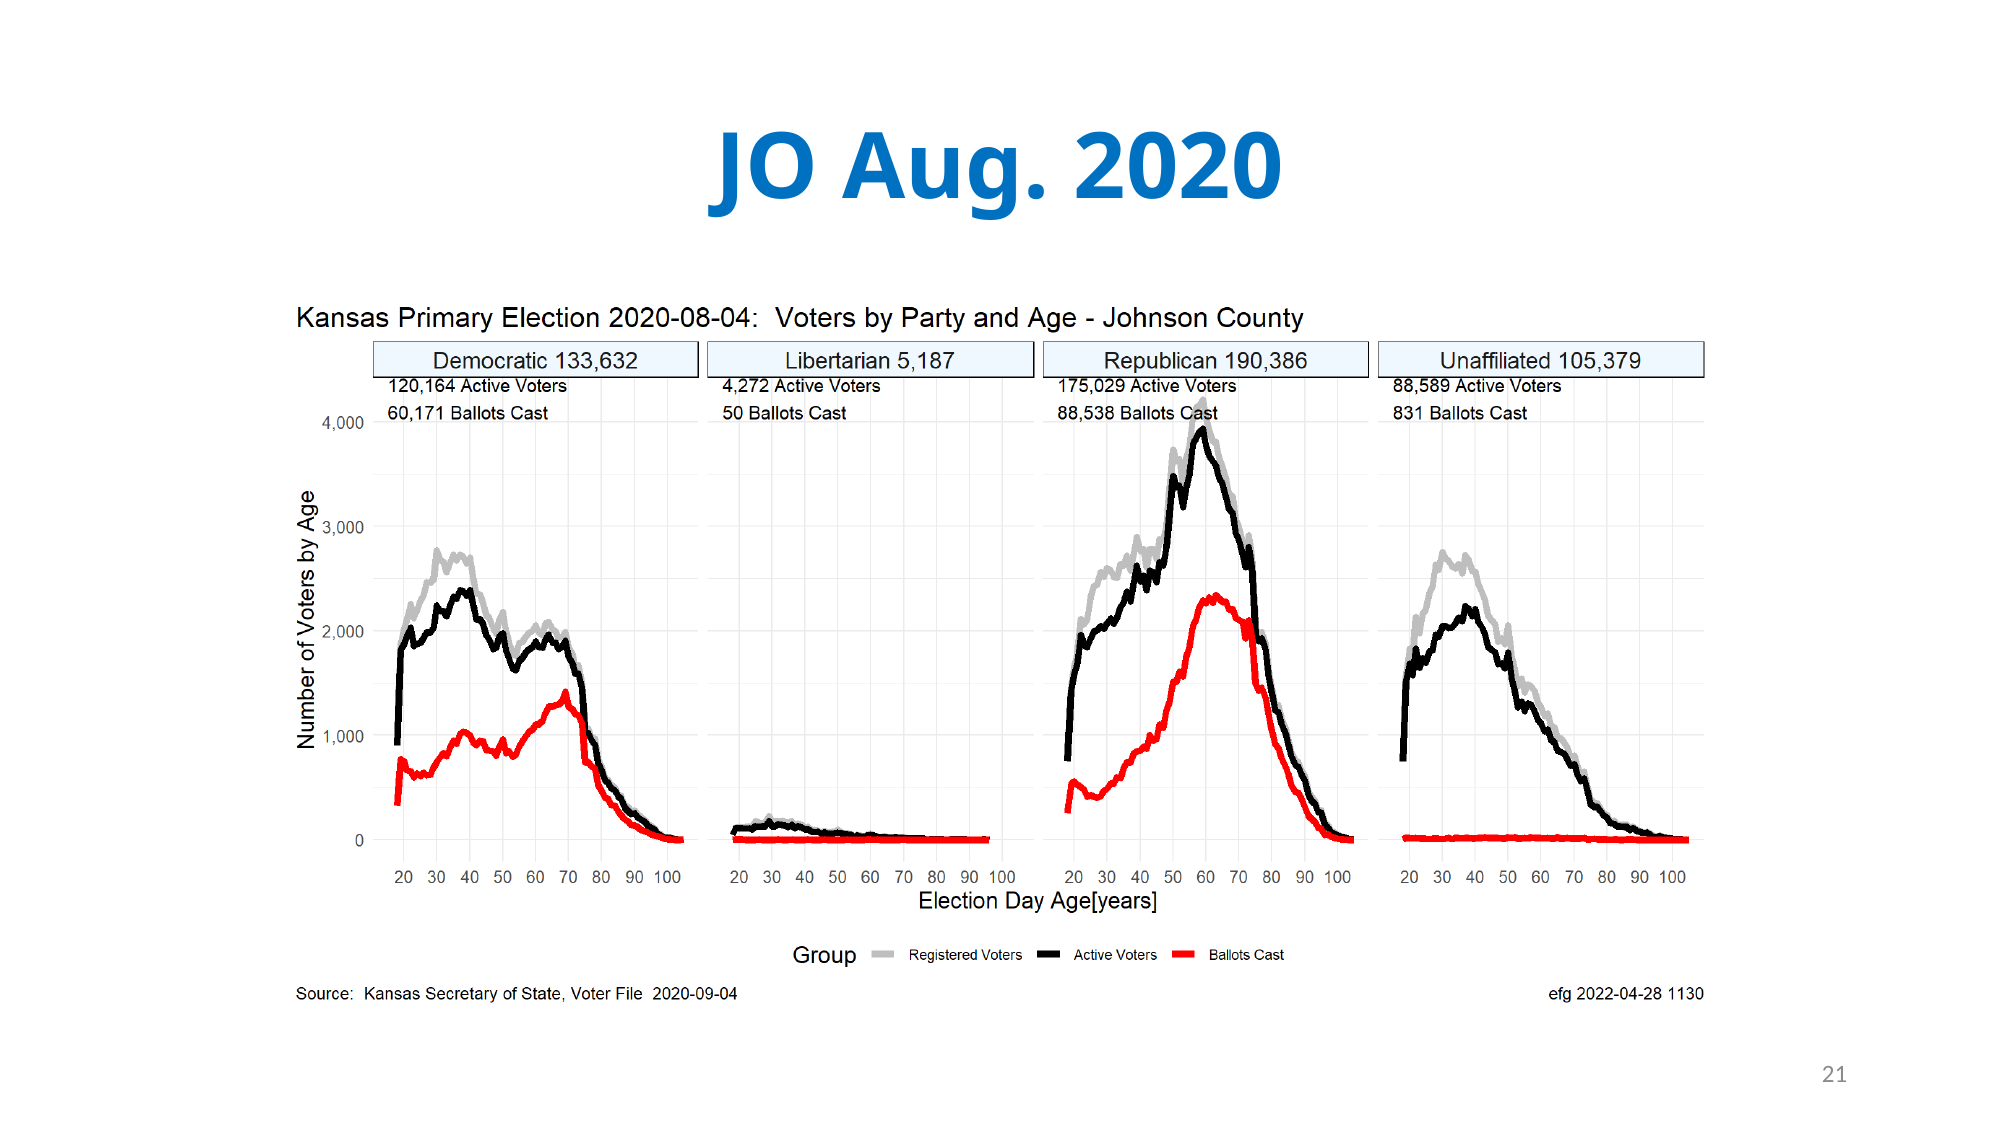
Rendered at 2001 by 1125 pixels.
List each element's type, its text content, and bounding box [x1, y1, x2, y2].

title JO Aug. 2020 [137, 59, 1863, 278]
slide_number 21 [1412, 1042, 1863, 1103]
picture [287, 297, 1713, 1011]
